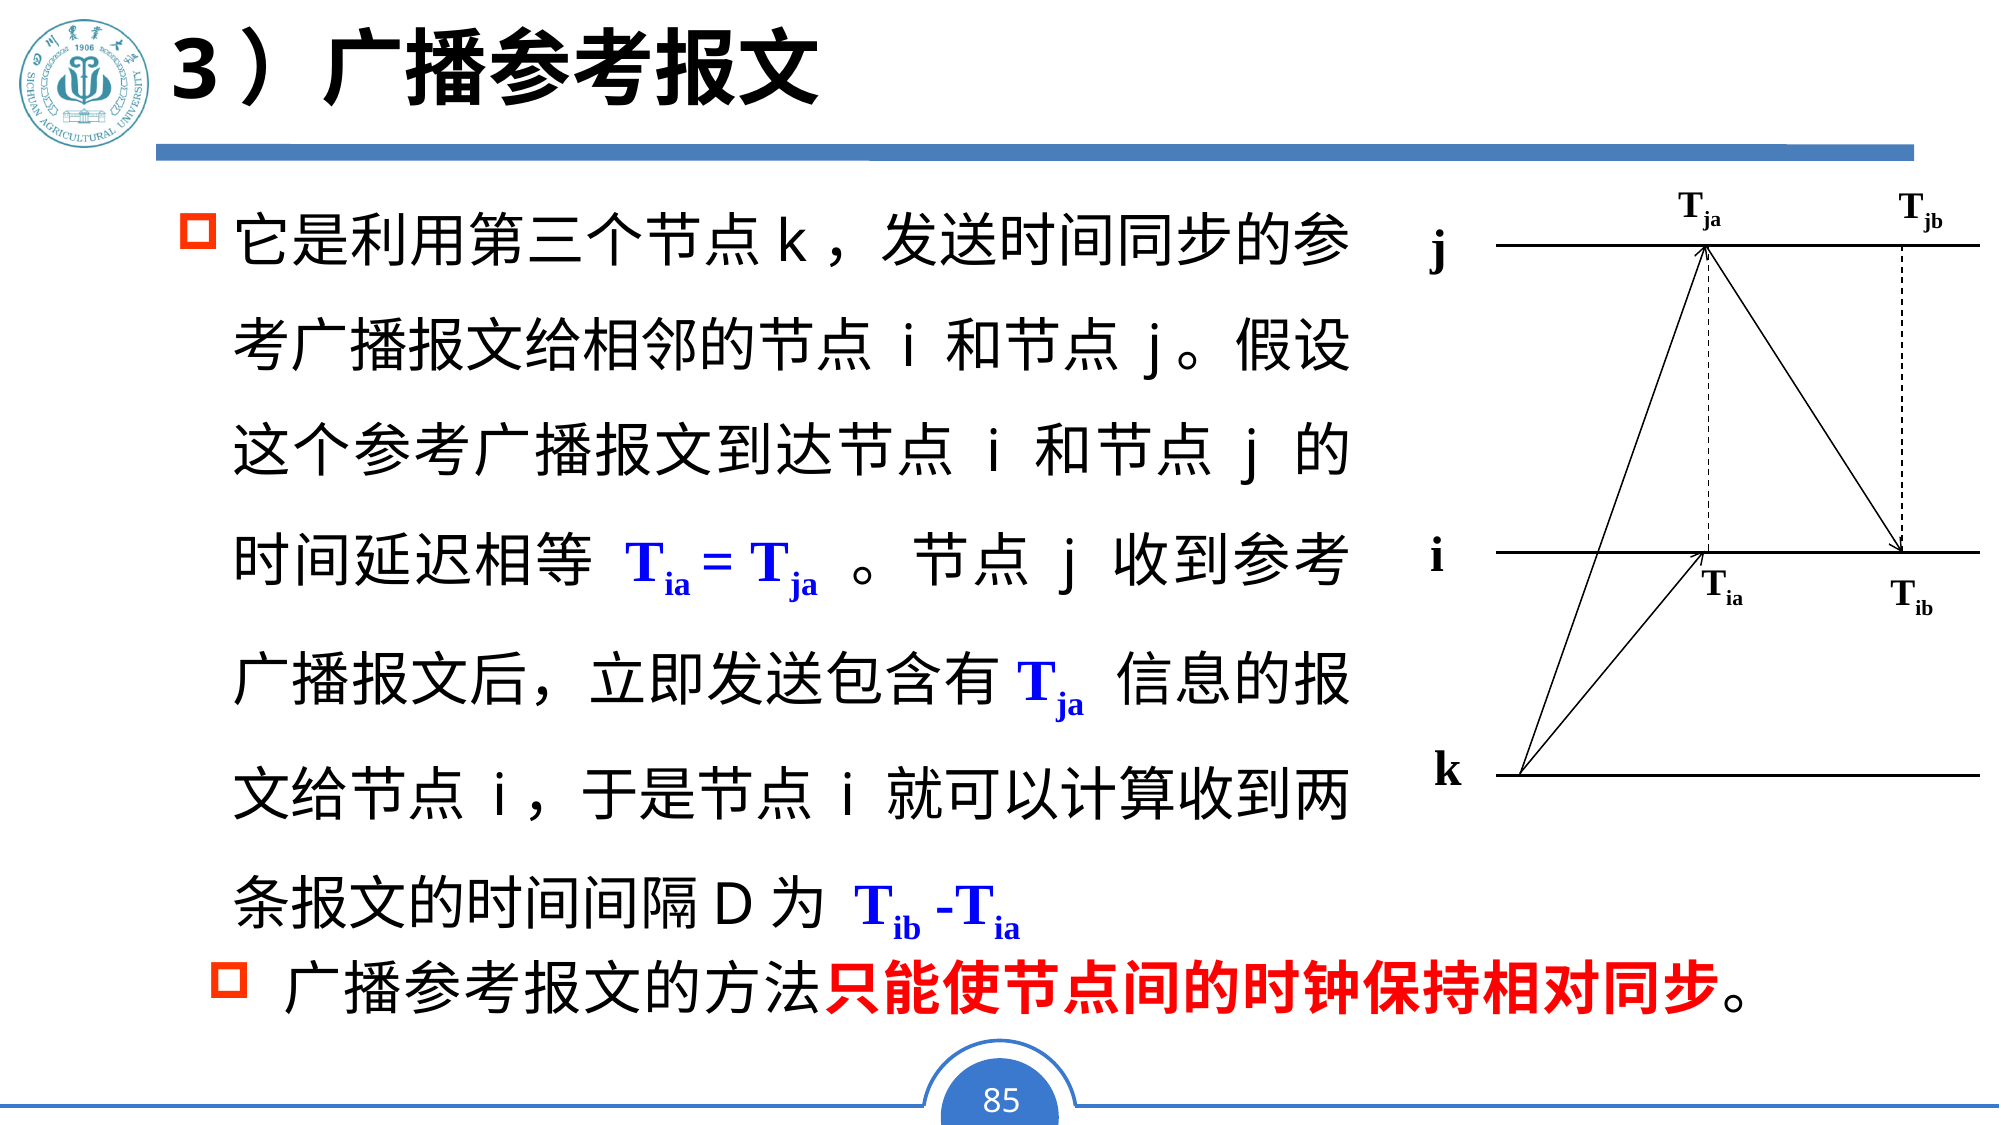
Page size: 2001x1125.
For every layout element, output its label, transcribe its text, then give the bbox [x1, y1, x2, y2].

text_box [1519, 550, 1705, 774]
text_box k [1419, 727, 1473, 803]
text_box Tja [1663, 172, 1746, 239]
text_box i [1415, 514, 1469, 590]
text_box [1495, 244, 1708, 774]
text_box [1709, 244, 1981, 774]
text_box 它是利用第三个节点k，发送时间同步的参考广播报文给相邻的节点 i 和节点 j。假设这个参考广播报文到达节点 i 和节点 j 的时间延迟相等 Tia = Tja 。节点 j 收到参考广播报文后，立即发送包含有Tja 信息的报文给节点 i，于是节点 i 就可以计算收到两条报文的时间间隔D为 Tib -Tia [161, 160, 1367, 954]
text_box Tjb [1883, 174, 1958, 240]
text_box j [1415, 207, 1469, 282]
title 3）广播参考报文 [156, 7, 1910, 146]
text_box 广播参考报文的方法只能使节点间的时钟保持相对同步。 [192, 909, 1738, 1029]
